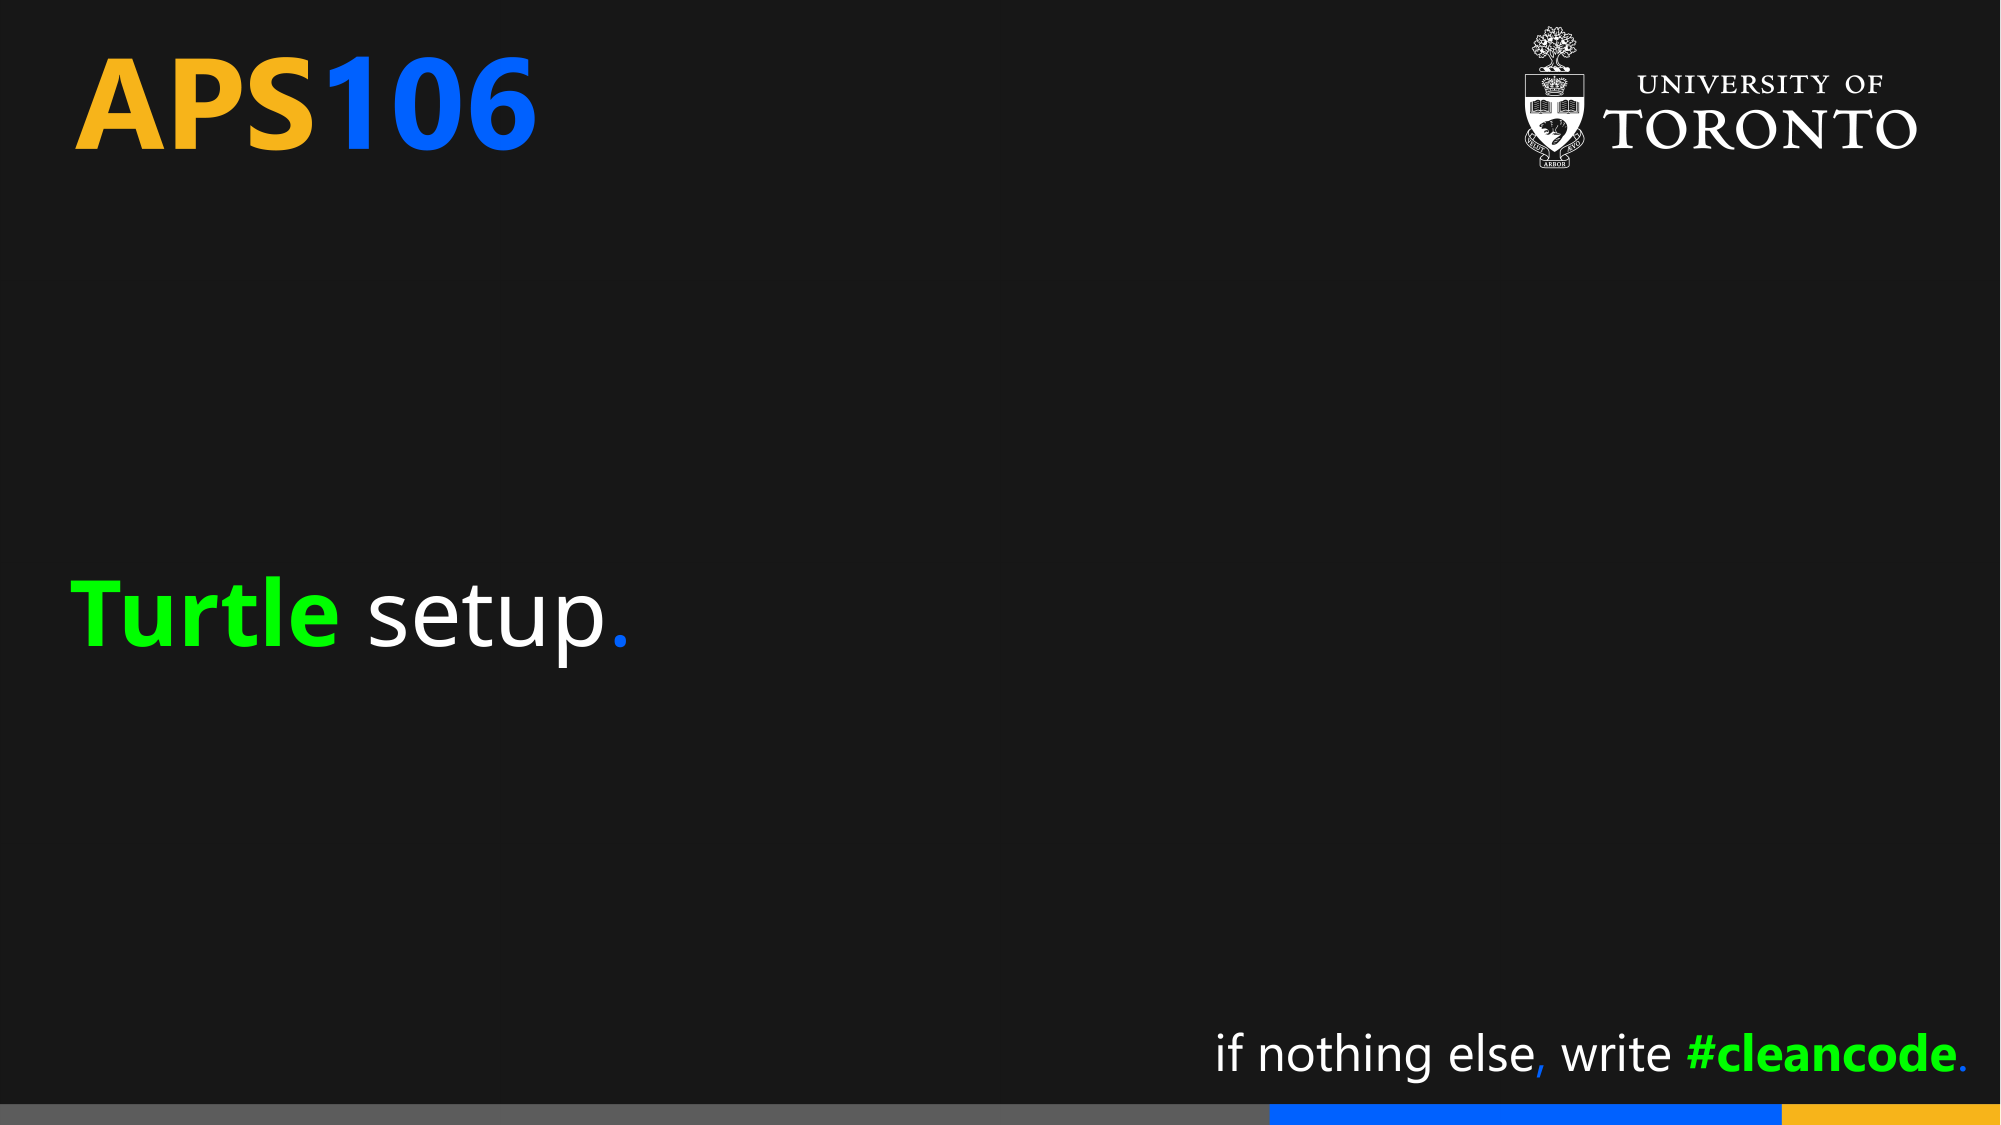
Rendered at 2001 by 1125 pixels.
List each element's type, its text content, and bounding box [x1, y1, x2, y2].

title Turtle setup. [55, 538, 1924, 686]
picture [0, 0, 2001, 1125]
